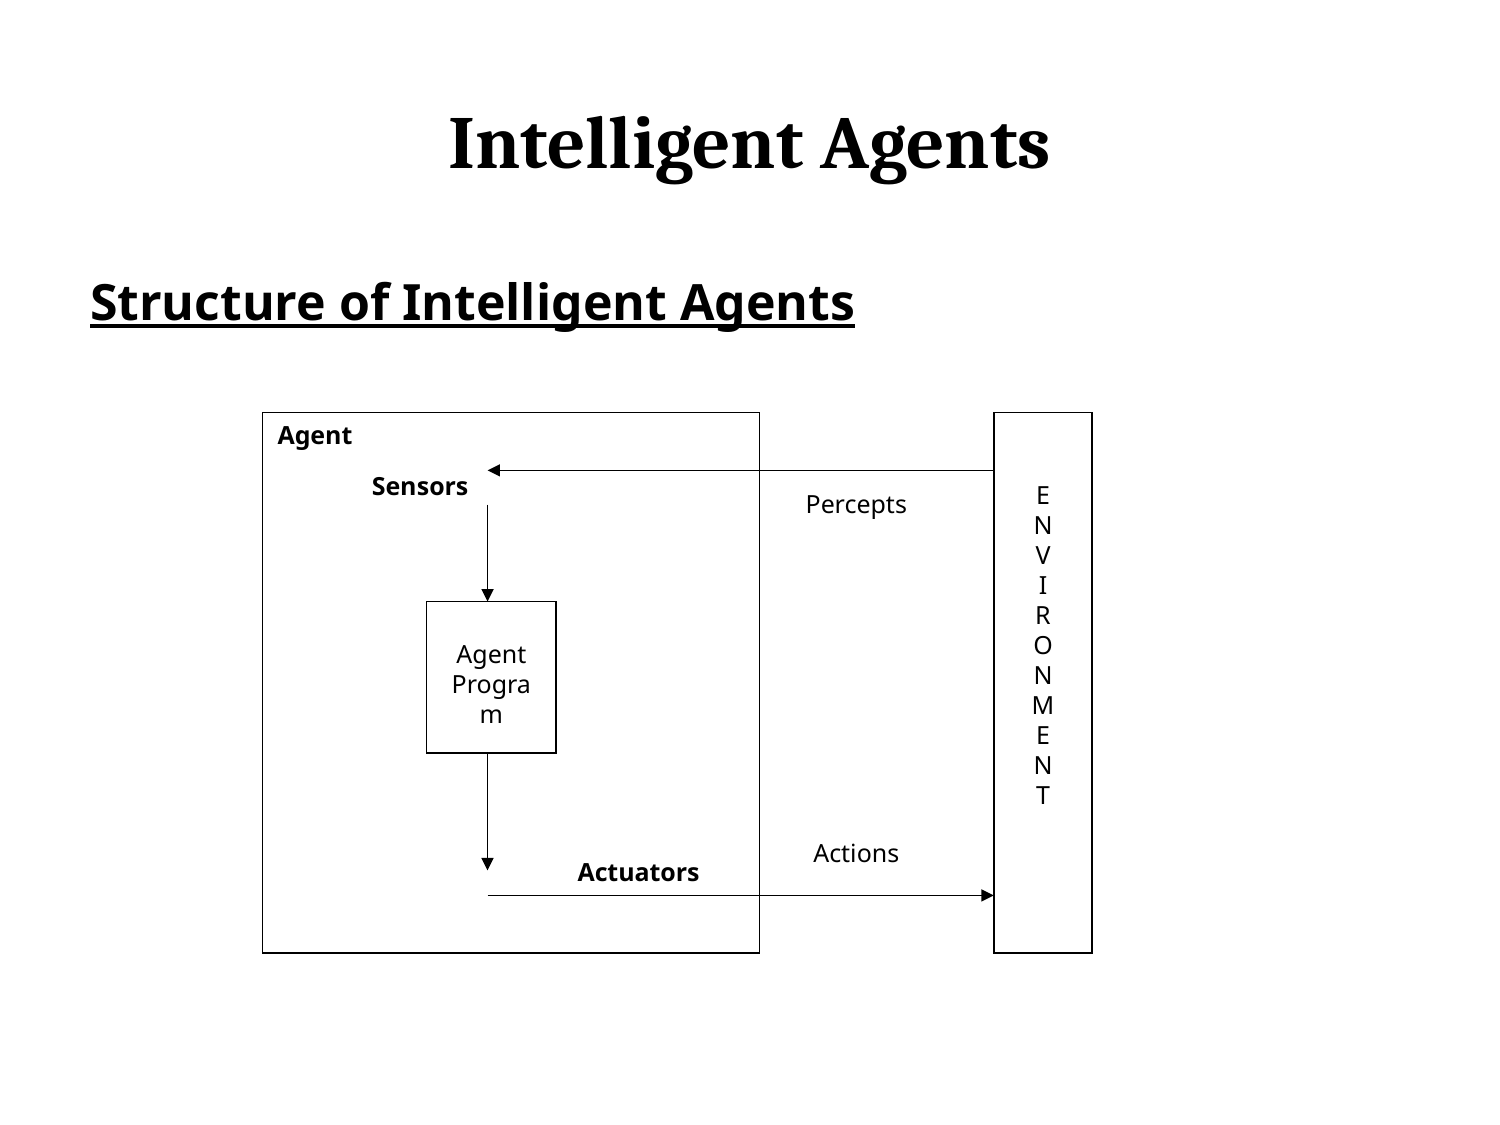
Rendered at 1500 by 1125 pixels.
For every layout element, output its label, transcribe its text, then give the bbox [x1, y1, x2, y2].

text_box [262, 412, 1093, 954]
list Structure of Intelligent Agents [75, 262, 1425, 1005]
title Intelligent Agents [75, 45, 1425, 233]
